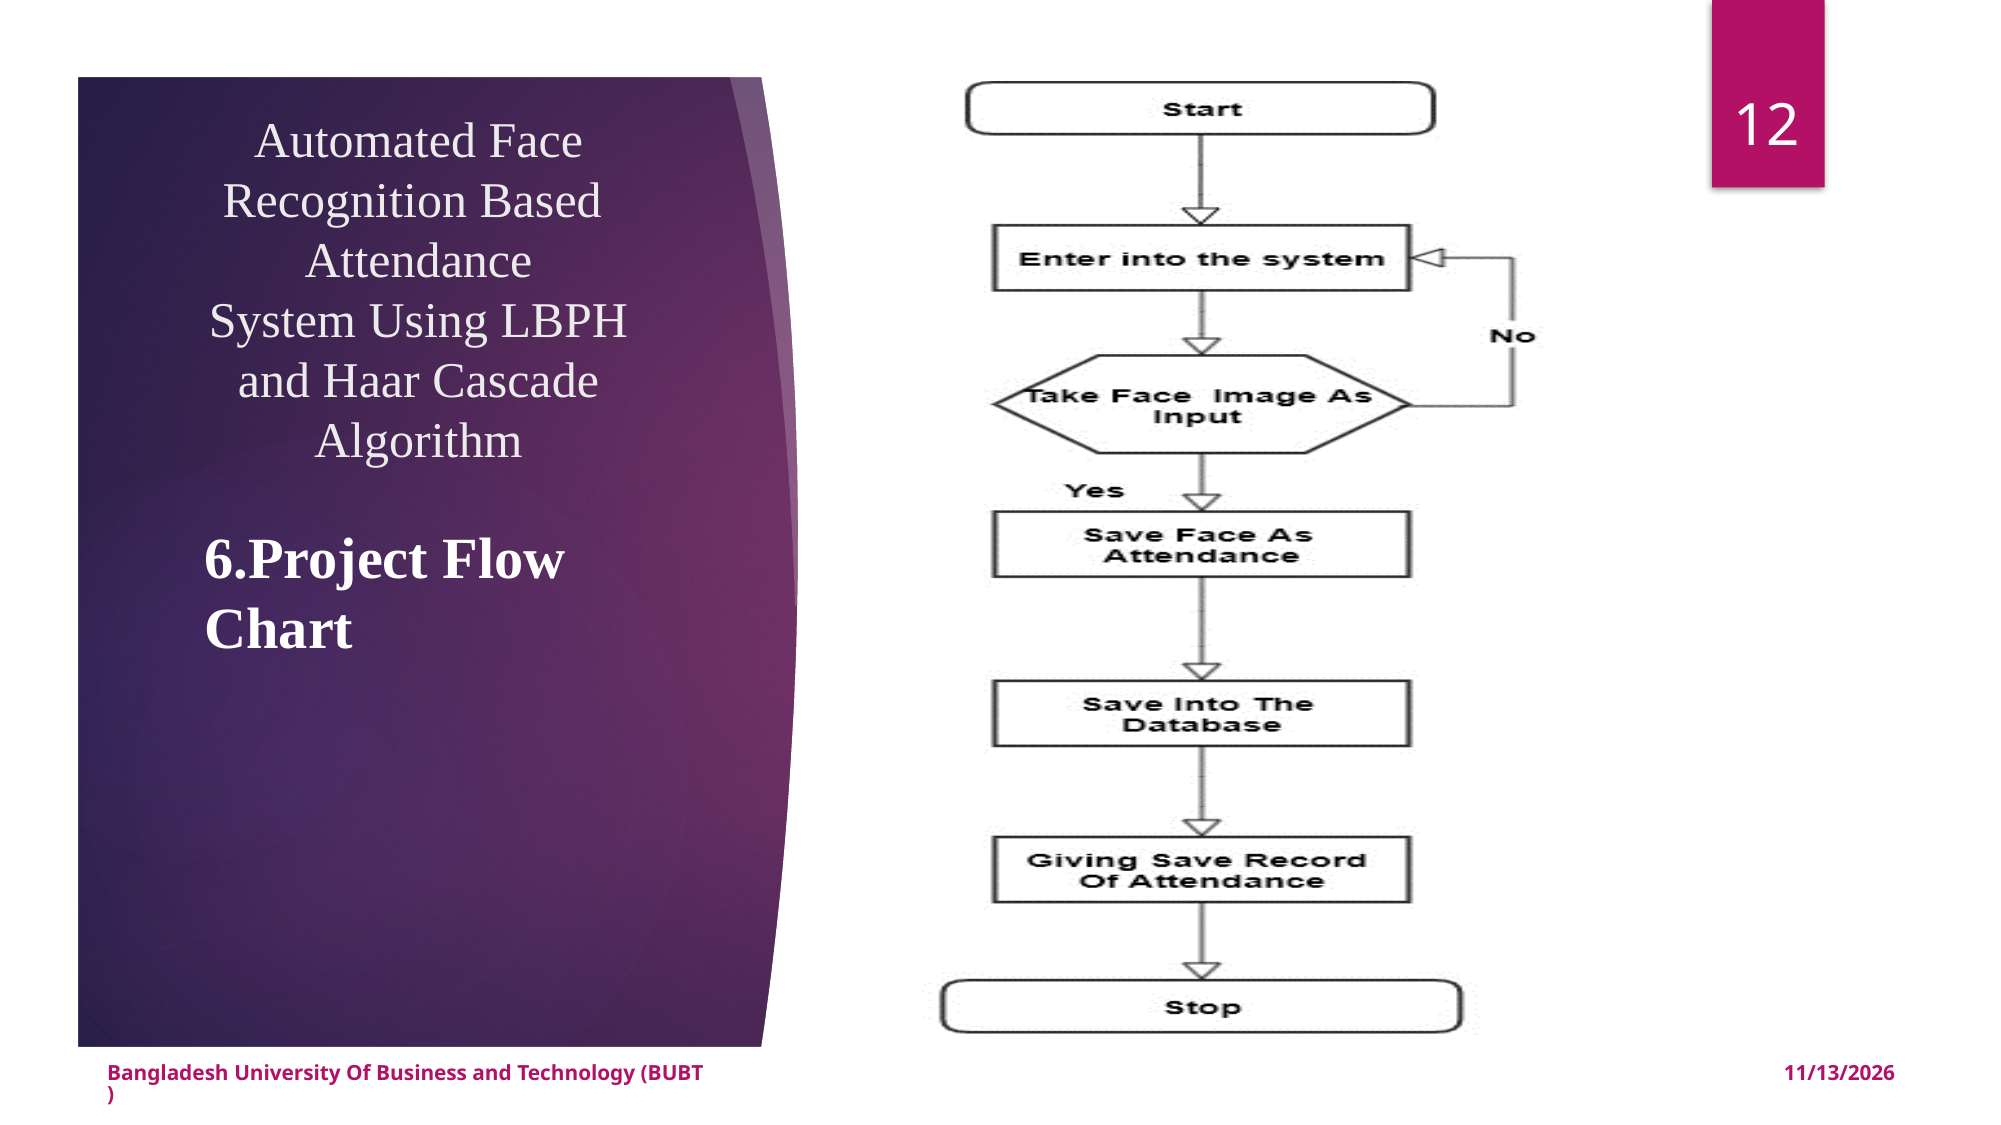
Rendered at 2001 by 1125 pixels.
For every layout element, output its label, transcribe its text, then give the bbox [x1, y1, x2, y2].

slide_number 12 [1698, 48, 1836, 175]
title Automated Face Recognition Based Attendance System Using LBPH and Haar Cascade Algorithm [189, 115, 648, 475]
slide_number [1747, 1048, 1911, 1099]
list 6.Project Flow Chart [189, 513, 648, 989]
footer Bangladesh University Of Business and Technology (BUBT) [92, 1048, 726, 1099]
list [922, 81, 1543, 1035]
